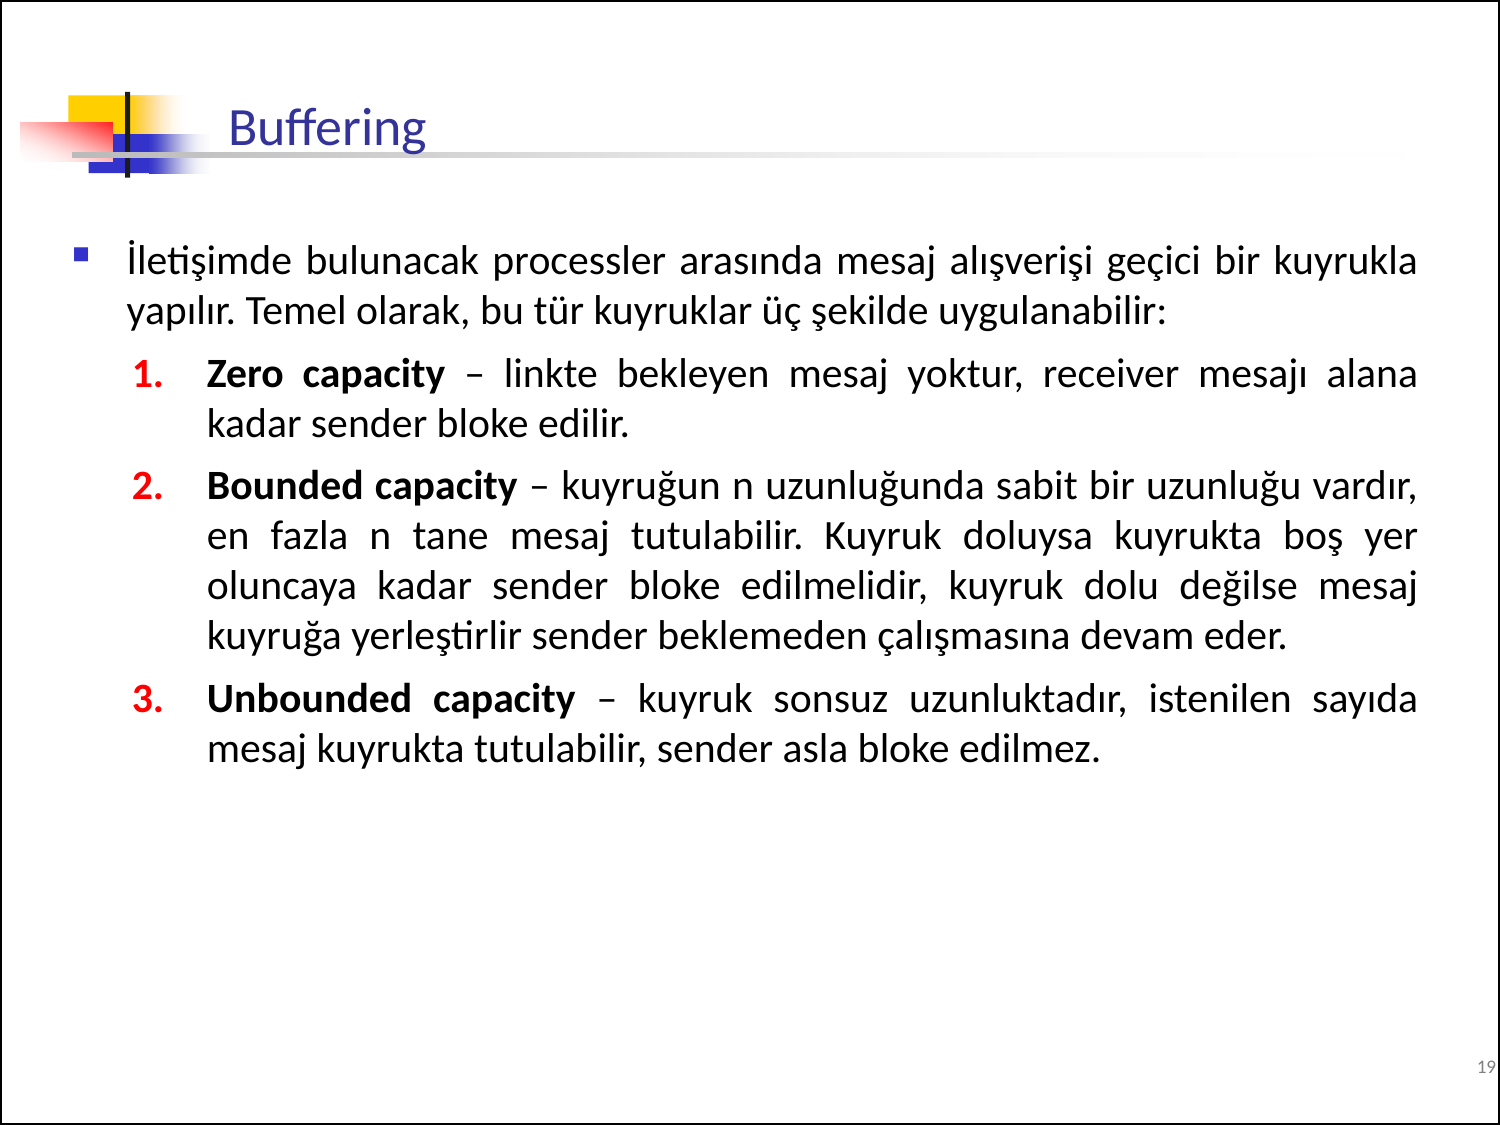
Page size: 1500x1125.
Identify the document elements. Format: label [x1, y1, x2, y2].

text_box [0, 0, 1500, 1125]
